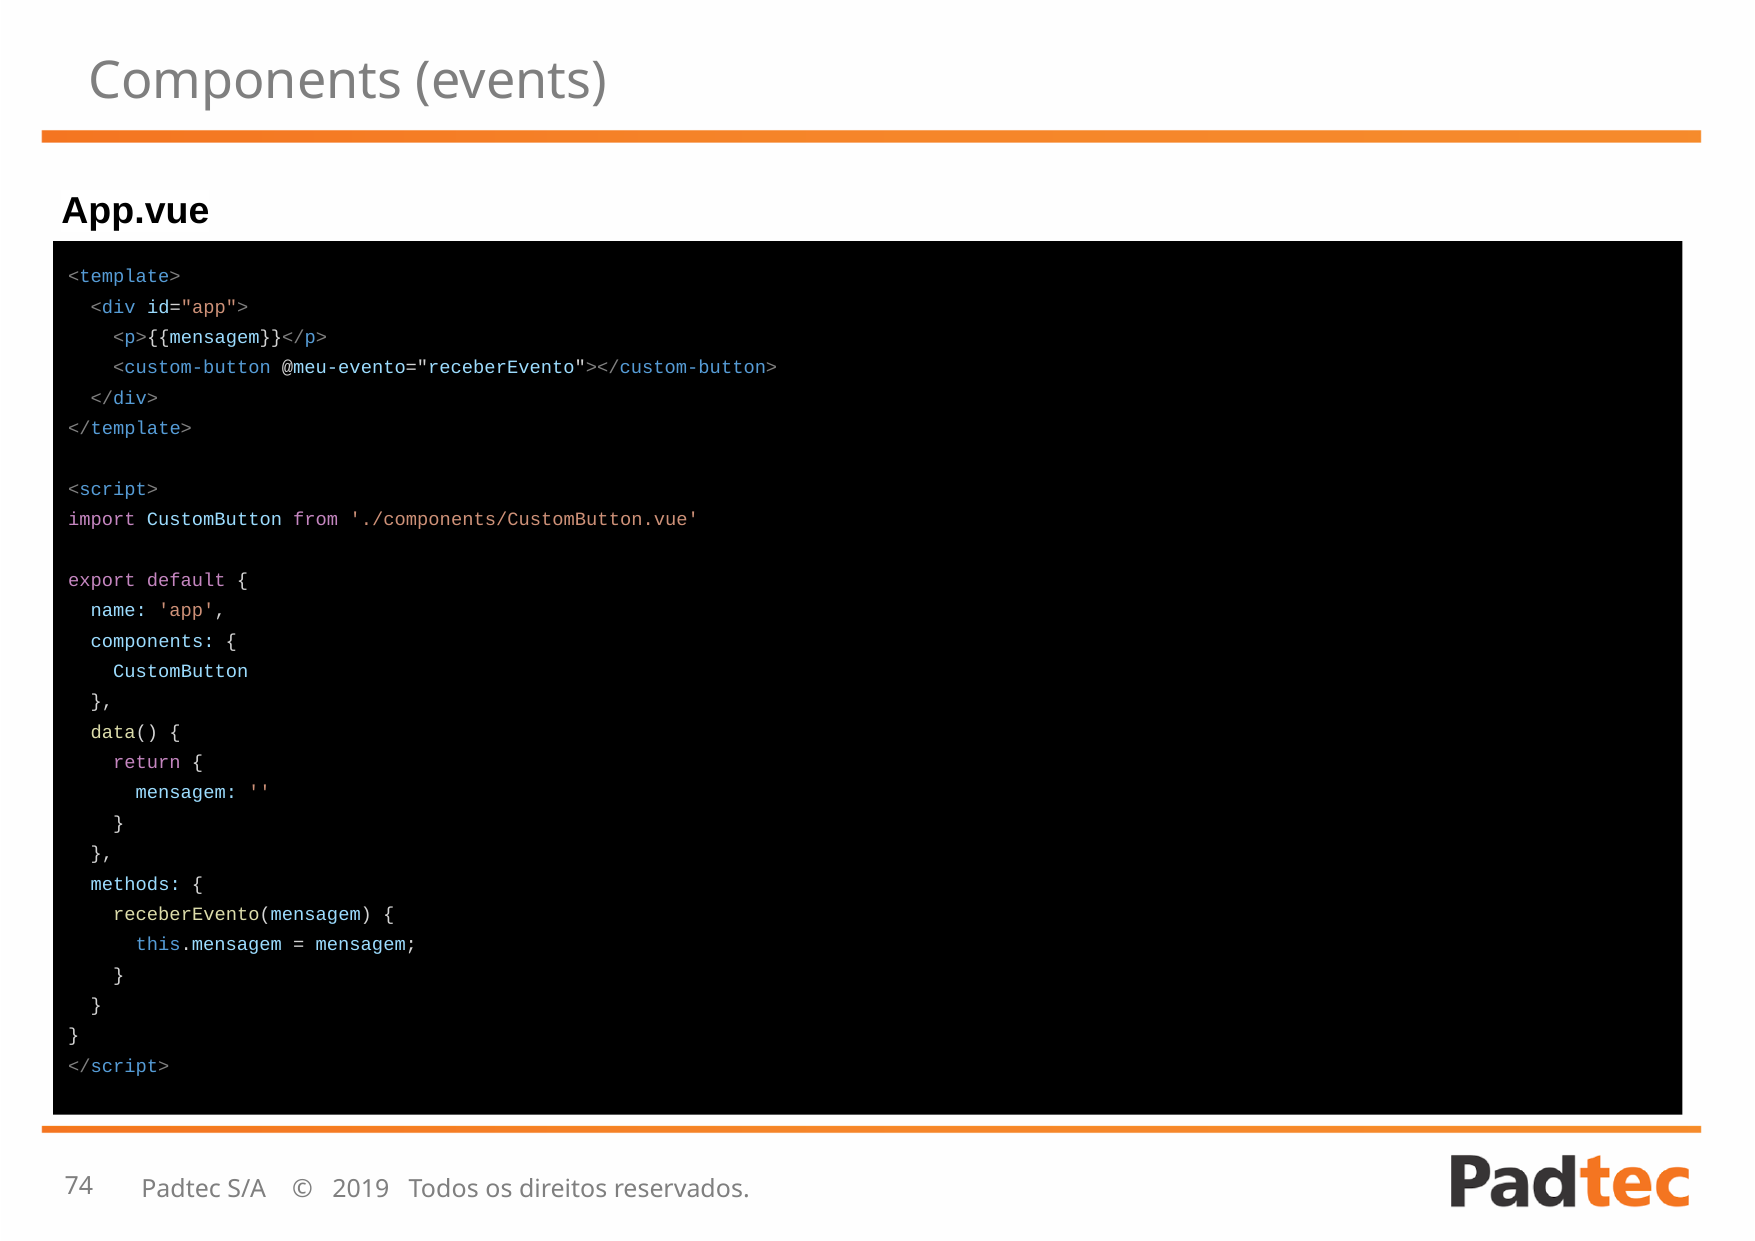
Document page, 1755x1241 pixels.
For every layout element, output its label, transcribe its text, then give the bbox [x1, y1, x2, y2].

text_box <template> <div id="app"> <p>{{mensagem}}</p> <custom-button @meu-evento="receberEvento"></custom-button> </div> </template> <script> import CustomButton from './components/CustomButton.vue' export default { name: 'app', components: { CustomButton }, data() { return { mensagem: '' } }, methods: { receberEvento(mensagem) { this.mensagem = mensagem; } } } </script> [53, 241, 1683, 1115]
text_box App.vue [46, 171, 1688, 241]
title Components (events) [73, 29, 1653, 127]
picture [0, 0, 1755, 1241]
